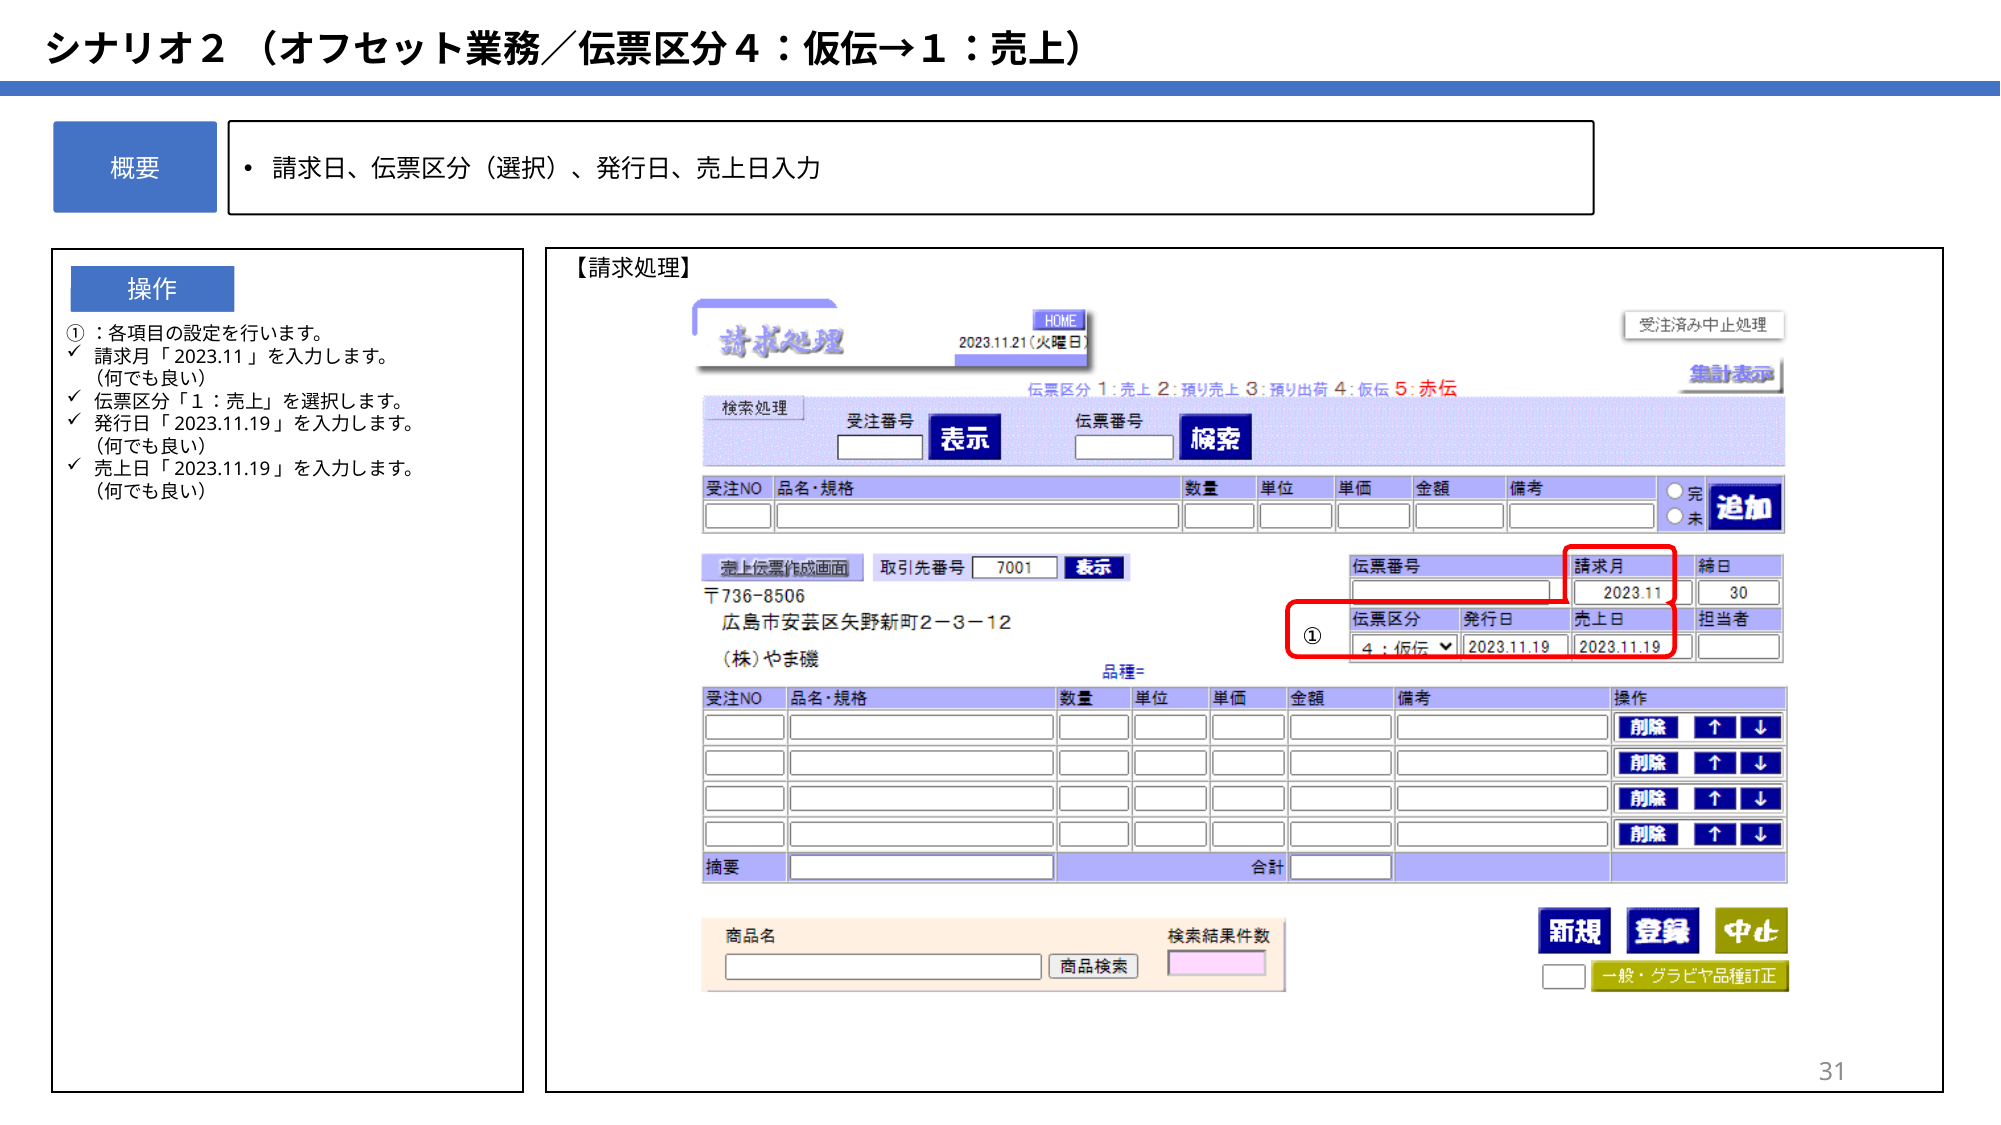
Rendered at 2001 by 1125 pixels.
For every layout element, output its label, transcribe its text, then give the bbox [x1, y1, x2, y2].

text_box [51, 248, 524, 1093]
picture [687, 291, 1846, 1033]
text_box [545, 247, 1944, 1093]
text_box 請求日、伝票区分（選択）、発行日、売上日入力 [227, 120, 1595, 216]
text_box 概要 [50, 118, 221, 216]
text_box 【請求処理】 [550, 246, 958, 289]
text_box 操作 [67, 262, 238, 314]
text_box シナリオ２ （オフセット業務／伝票区分４：仮伝→１：売上） [29, 11, 1479, 88]
text_box ①：各項目の設定を行います。 請求月「2023.11」を入力します。 （何でも良い） 伝票区分「１：売上」を選択します。 発行日「2023.11.19」を入力します。 （何でも良い） 売上日「2023.11.19」を入力します。 （何でも良い） [51, 314, 519, 577]
slide_number 31 [1412, 1042, 1863, 1103]
